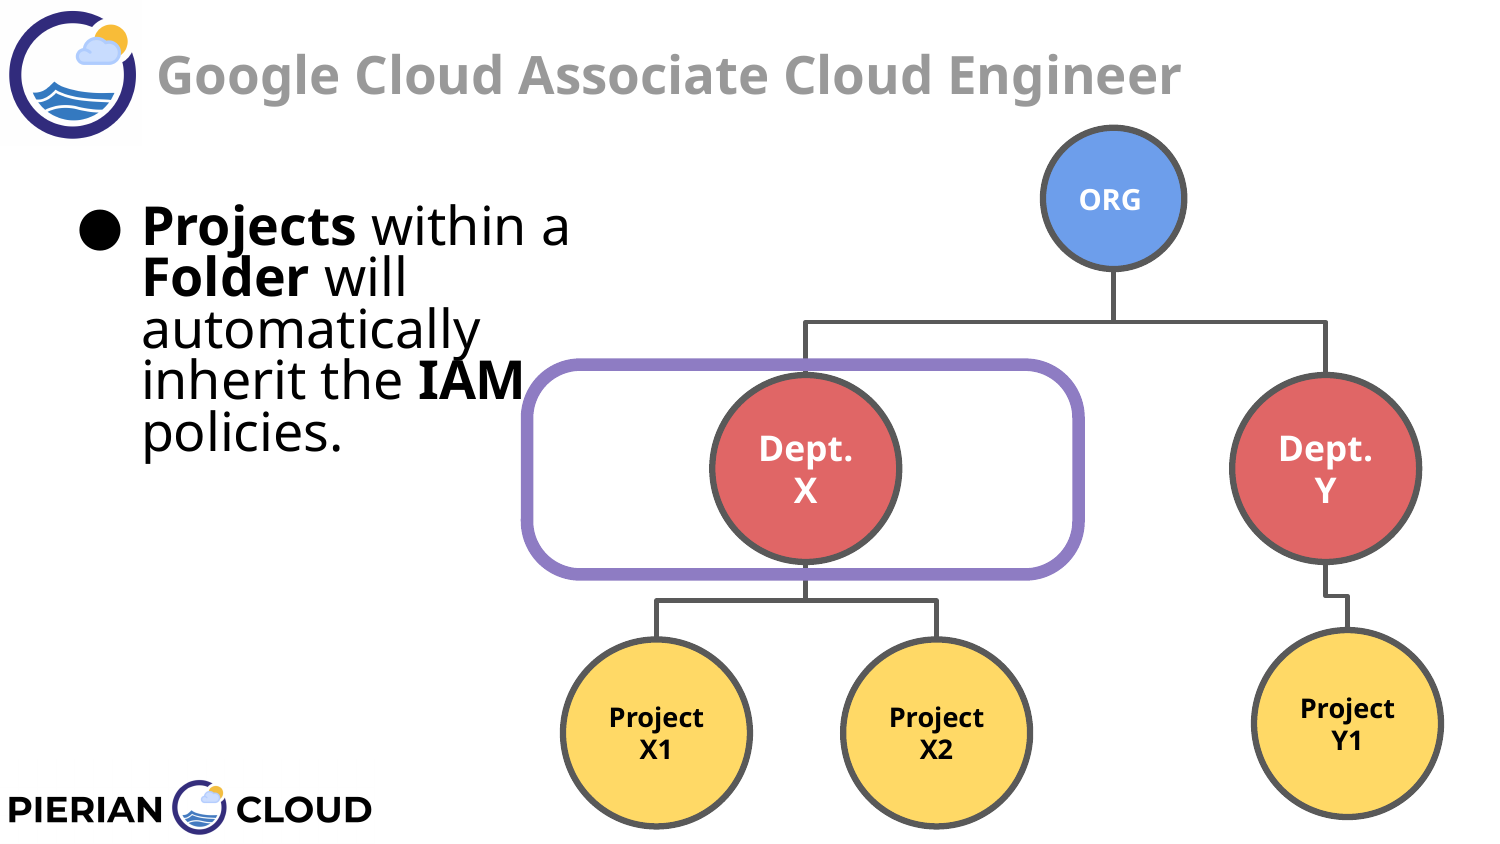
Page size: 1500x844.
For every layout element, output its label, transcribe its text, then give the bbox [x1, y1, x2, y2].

text_box ORG [1042, 127, 1185, 269]
text_box Dept. Y [1232, 375, 1420, 562]
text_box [692, 525, 771, 676]
subtitle Projects within a Folder will automatically inherit the IAM policies. [51, 189, 666, 750]
text_box Project X2 [843, 639, 1031, 827]
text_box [1166, 215, 1273, 429]
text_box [1302, 584, 1371, 608]
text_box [906, 167, 1013, 477]
picture [0, 0, 142, 146]
text_box Project X1 [562, 639, 750, 827]
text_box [832, 535, 911, 667]
text_box [527, 364, 1079, 575]
picture [0, 758, 375, 844]
text_box Project Y1 [1254, 630, 1442, 818]
title Google Cloud Associate Cloud Engineer [146, 25, 1420, 120]
